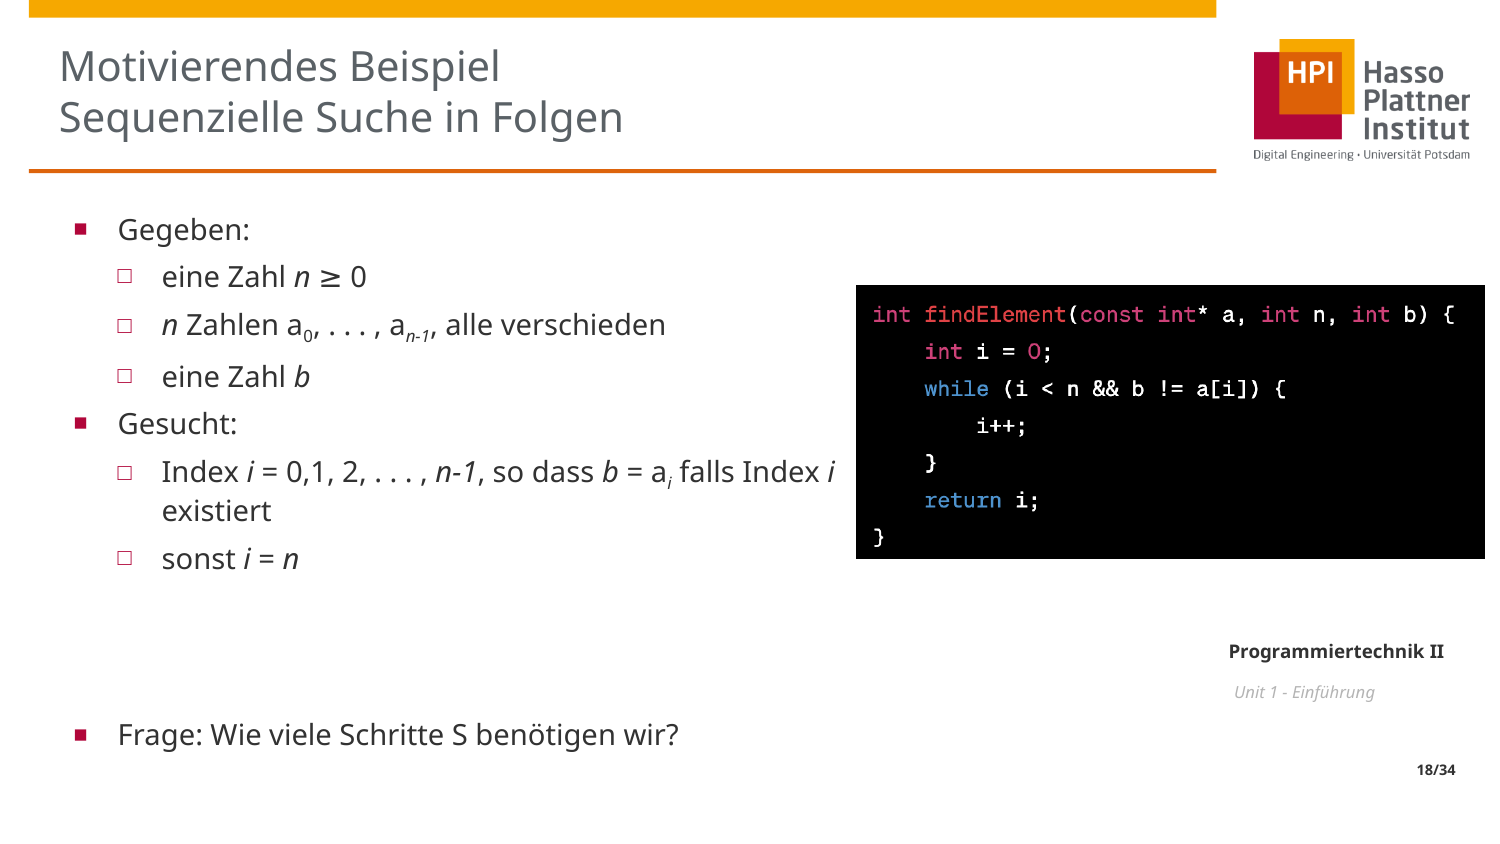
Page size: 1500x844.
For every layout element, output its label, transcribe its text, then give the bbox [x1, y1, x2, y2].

picture [1254, 39, 1470, 161]
title Motivierendes Beispiel Sequenzielle Suche in Folgen [58, 17, 1187, 170]
list Gegeben: eine Zahl n ≥ 0 n Zahlen a0, . . . , an-1, alle verschieden eine Zahl b Gesucht: Index i = 0,1, 2, . . . , n-1, so dass b = ai falls Index i existiert sonst i = n Frage: Wie viele Schritte S benötigen wir? [58, 203, 916, 788]
picture [855, 285, 1485, 559]
